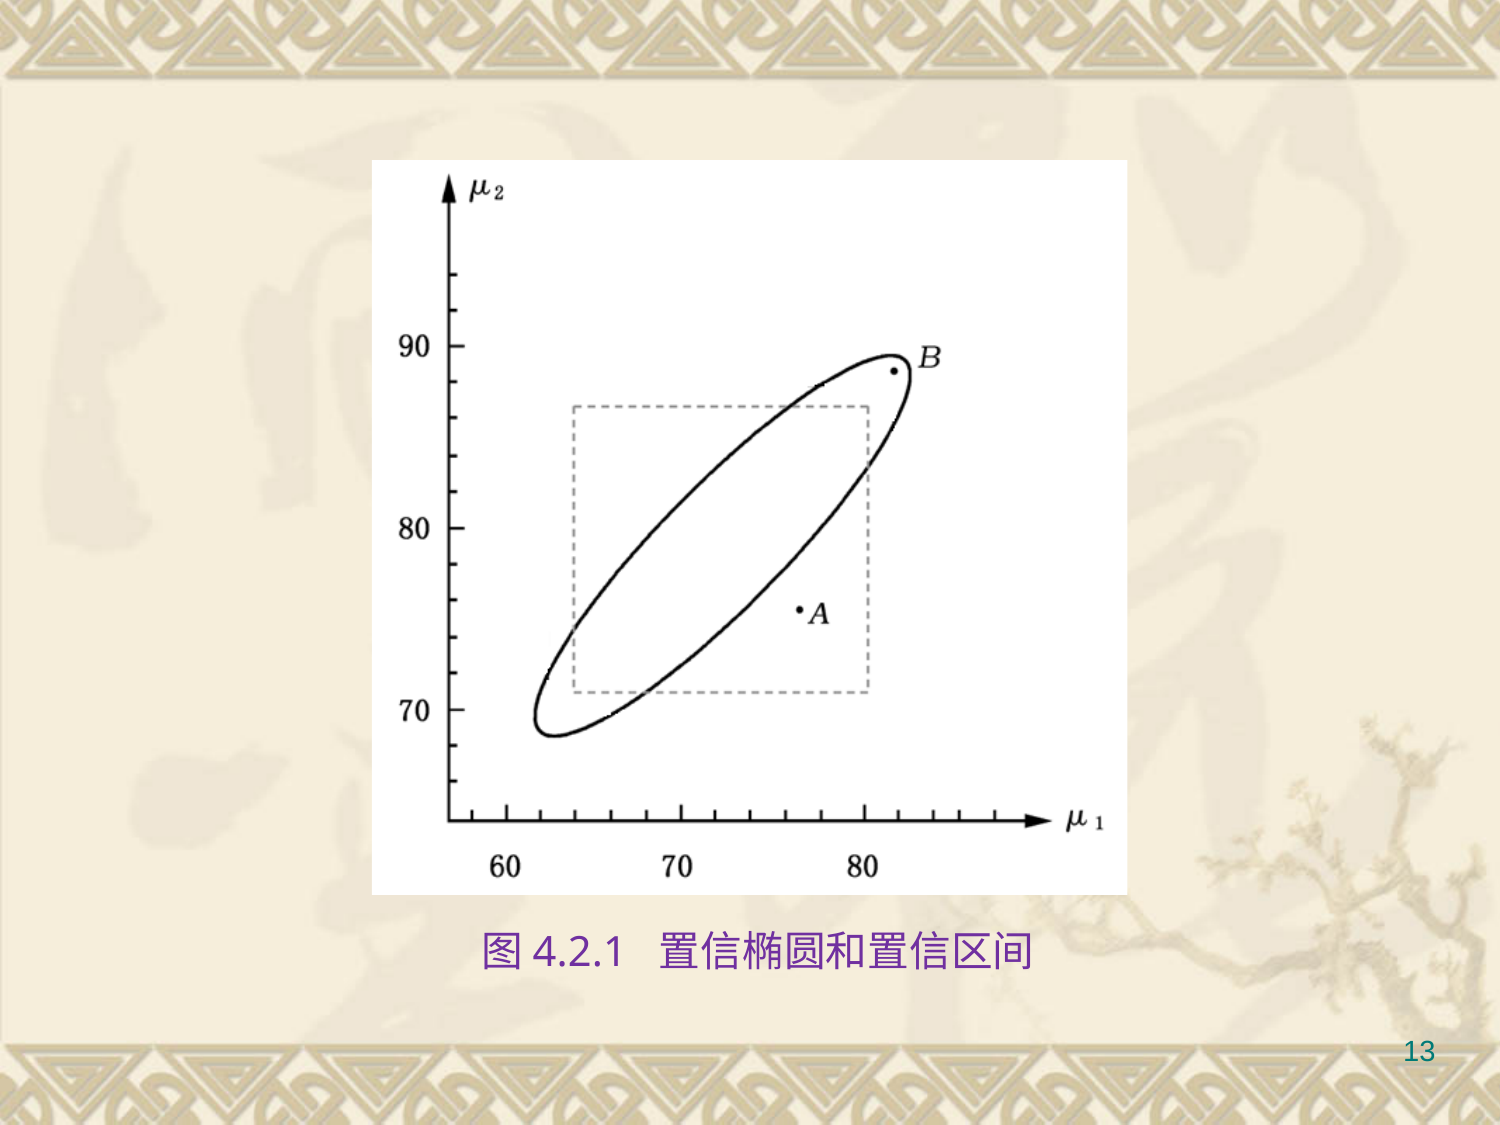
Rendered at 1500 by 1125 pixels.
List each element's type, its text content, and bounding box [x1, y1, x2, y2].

slide_number 13 [1074, 1024, 1451, 1103]
text_box 图4.2.1 置信椭圆和置信区间 [466, 916, 1050, 982]
picture [0, 0, 1500, 1125]
